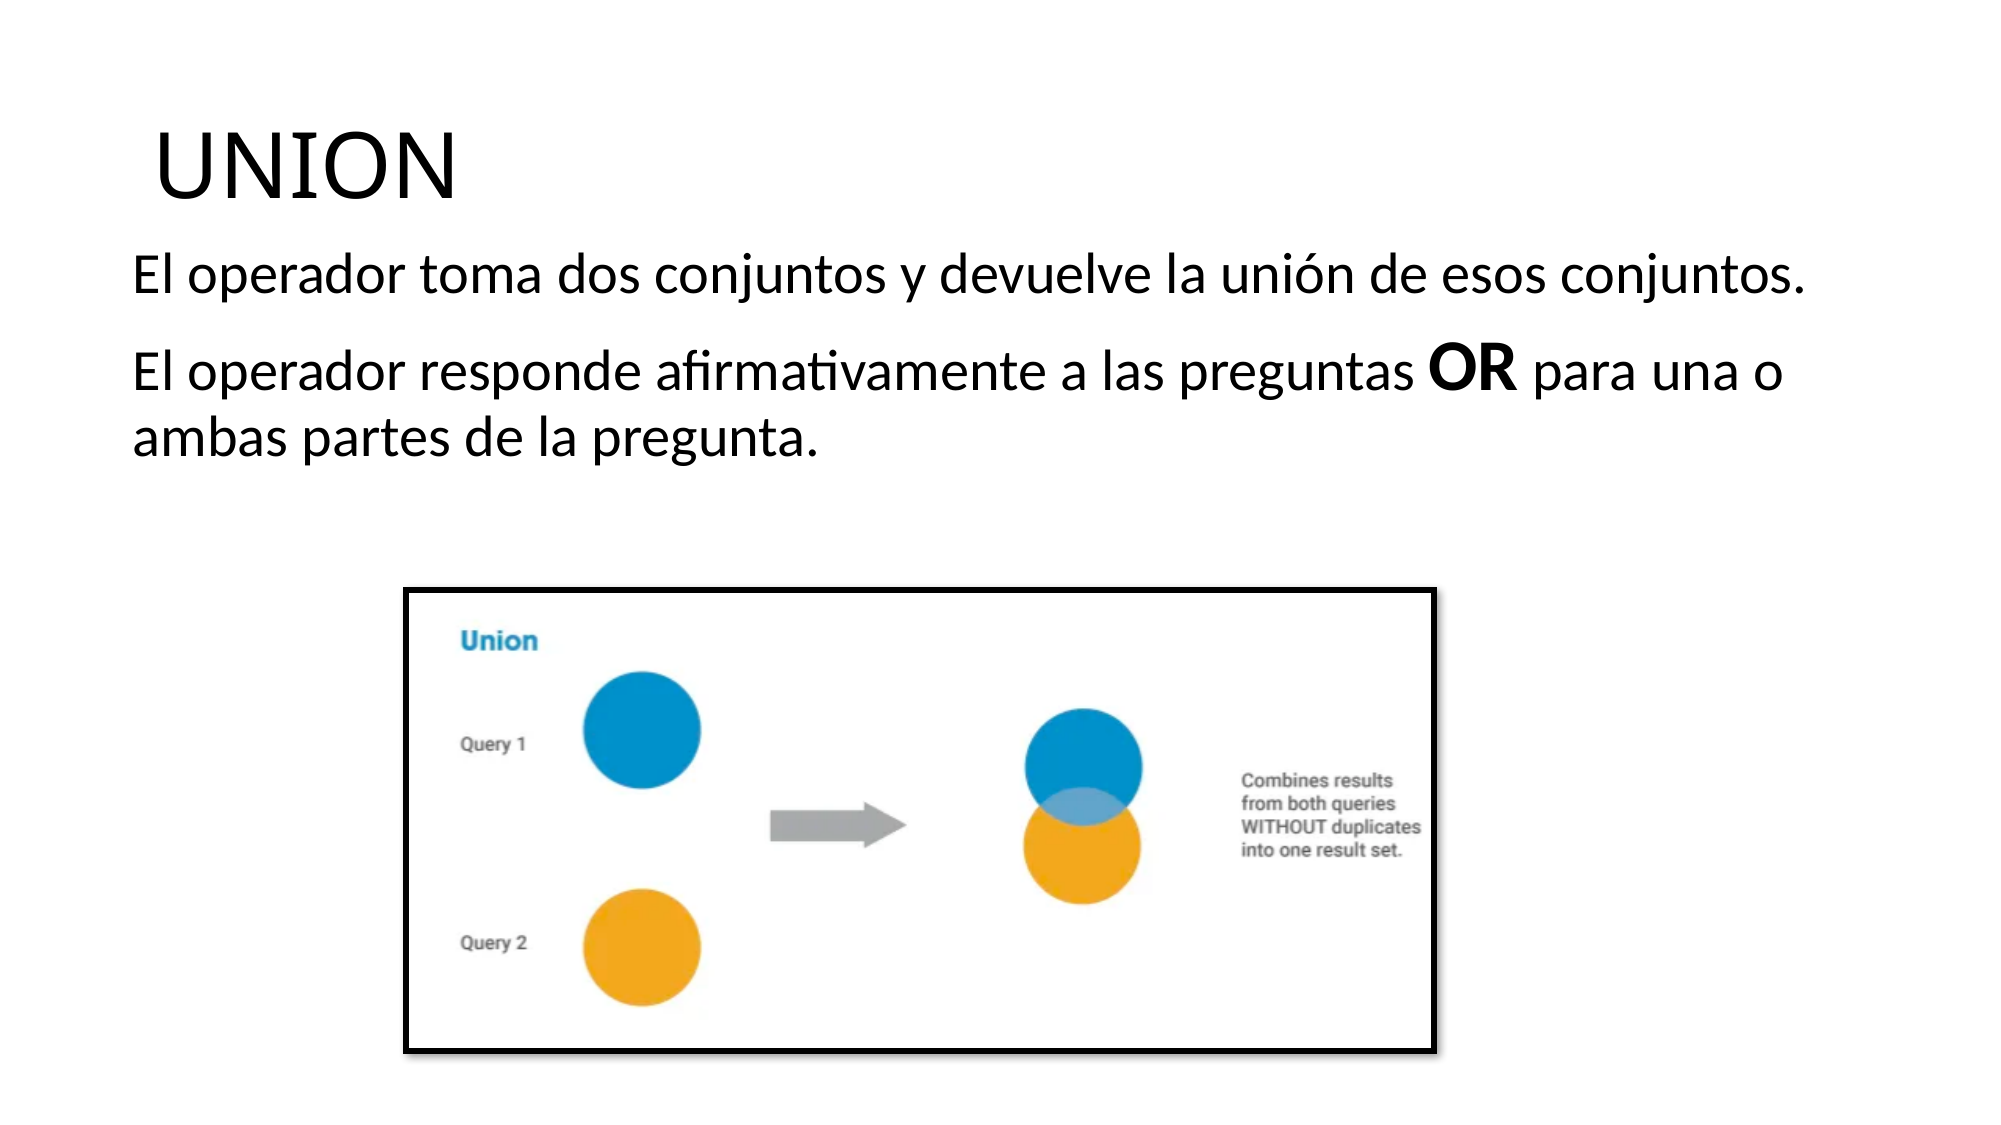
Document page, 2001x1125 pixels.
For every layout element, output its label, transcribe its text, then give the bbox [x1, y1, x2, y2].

list El operador toma dos conjuntos y devuelve la unión de esos conjuntos. El operador responde afirmativamente a las preguntas OR para una o ambas partes de la pregunta. [117, 236, 1843, 951]
title UNION [137, 59, 1863, 278]
picture [408, 593, 1431, 1048]
